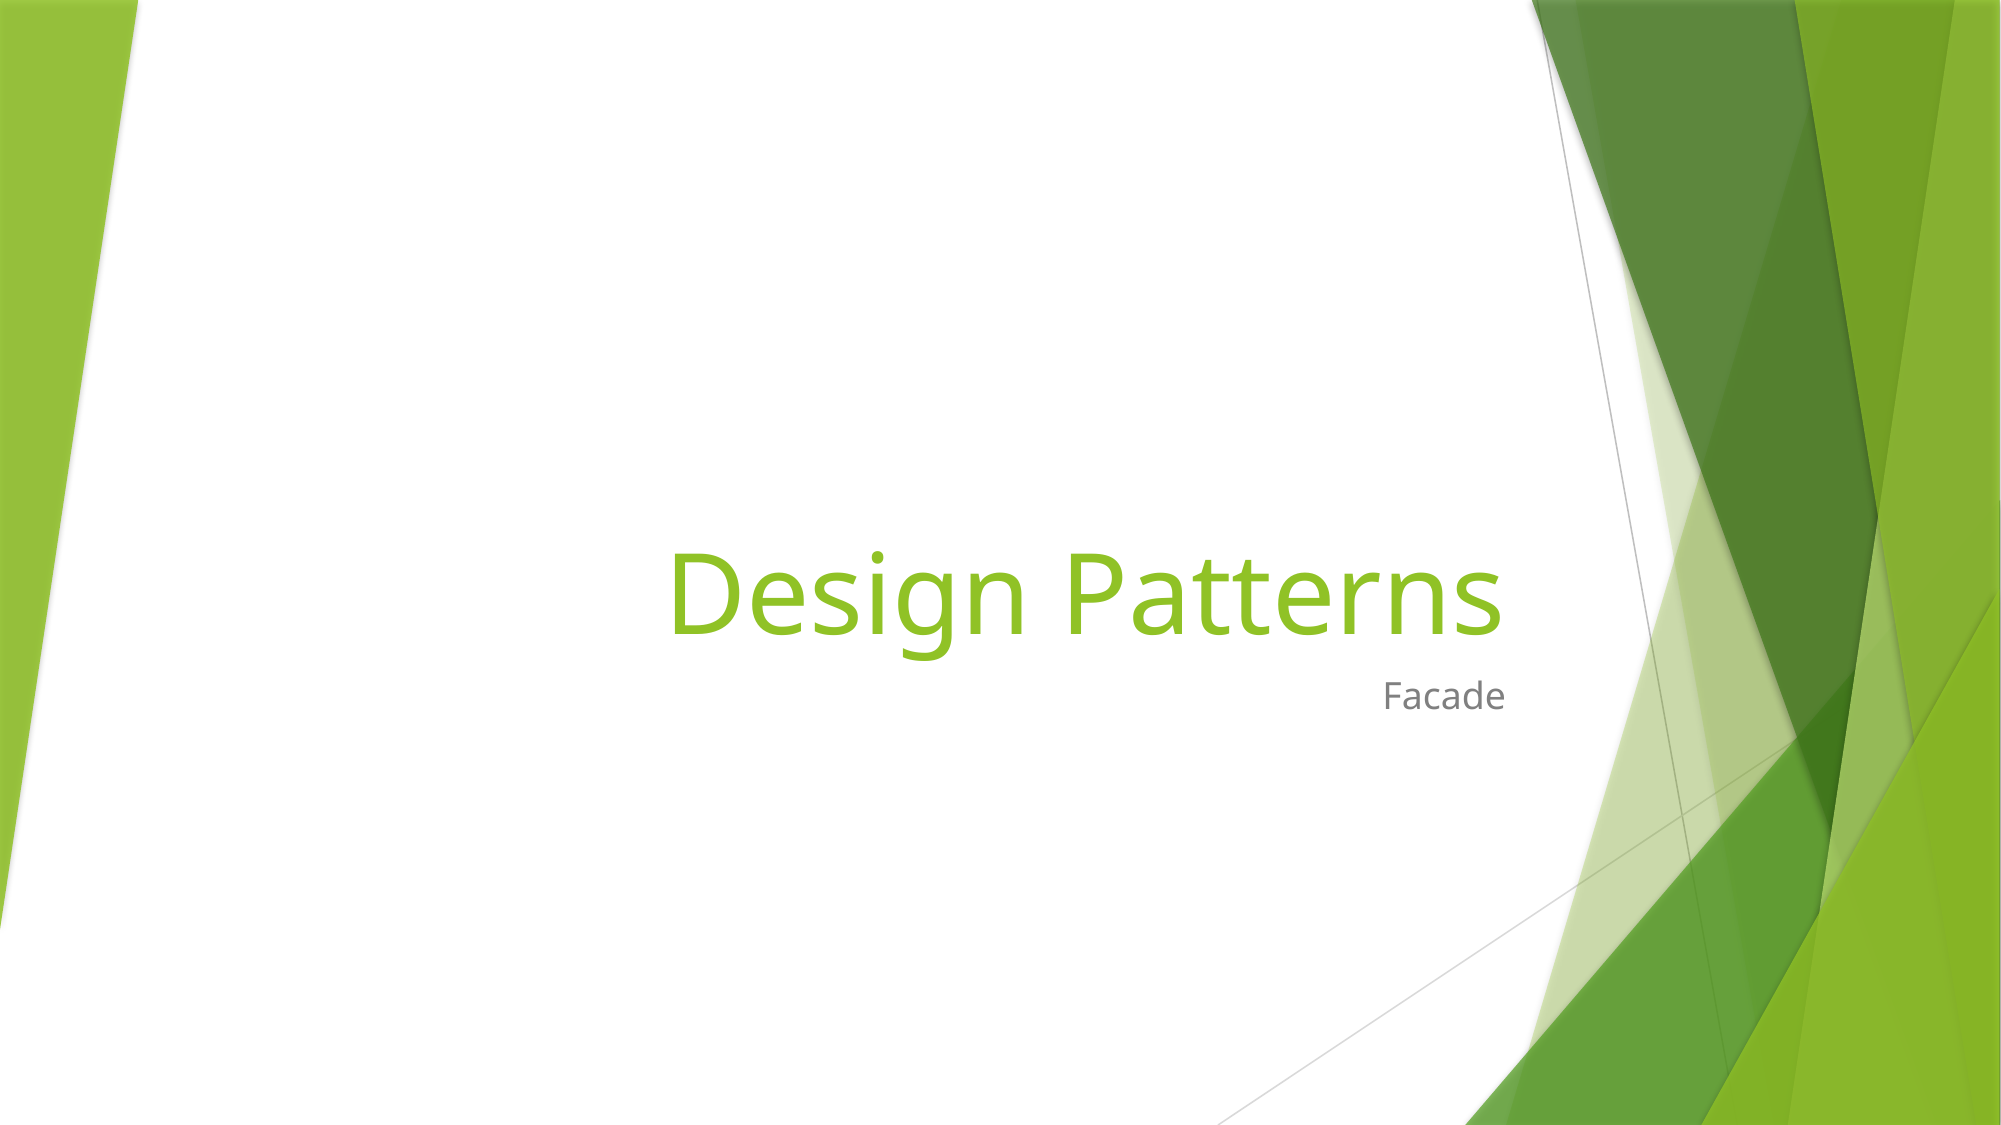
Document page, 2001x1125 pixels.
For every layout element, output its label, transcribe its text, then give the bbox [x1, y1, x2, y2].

title Design Patterns [247, 394, 1522, 664]
subtitle Facade [247, 664, 1522, 845]
